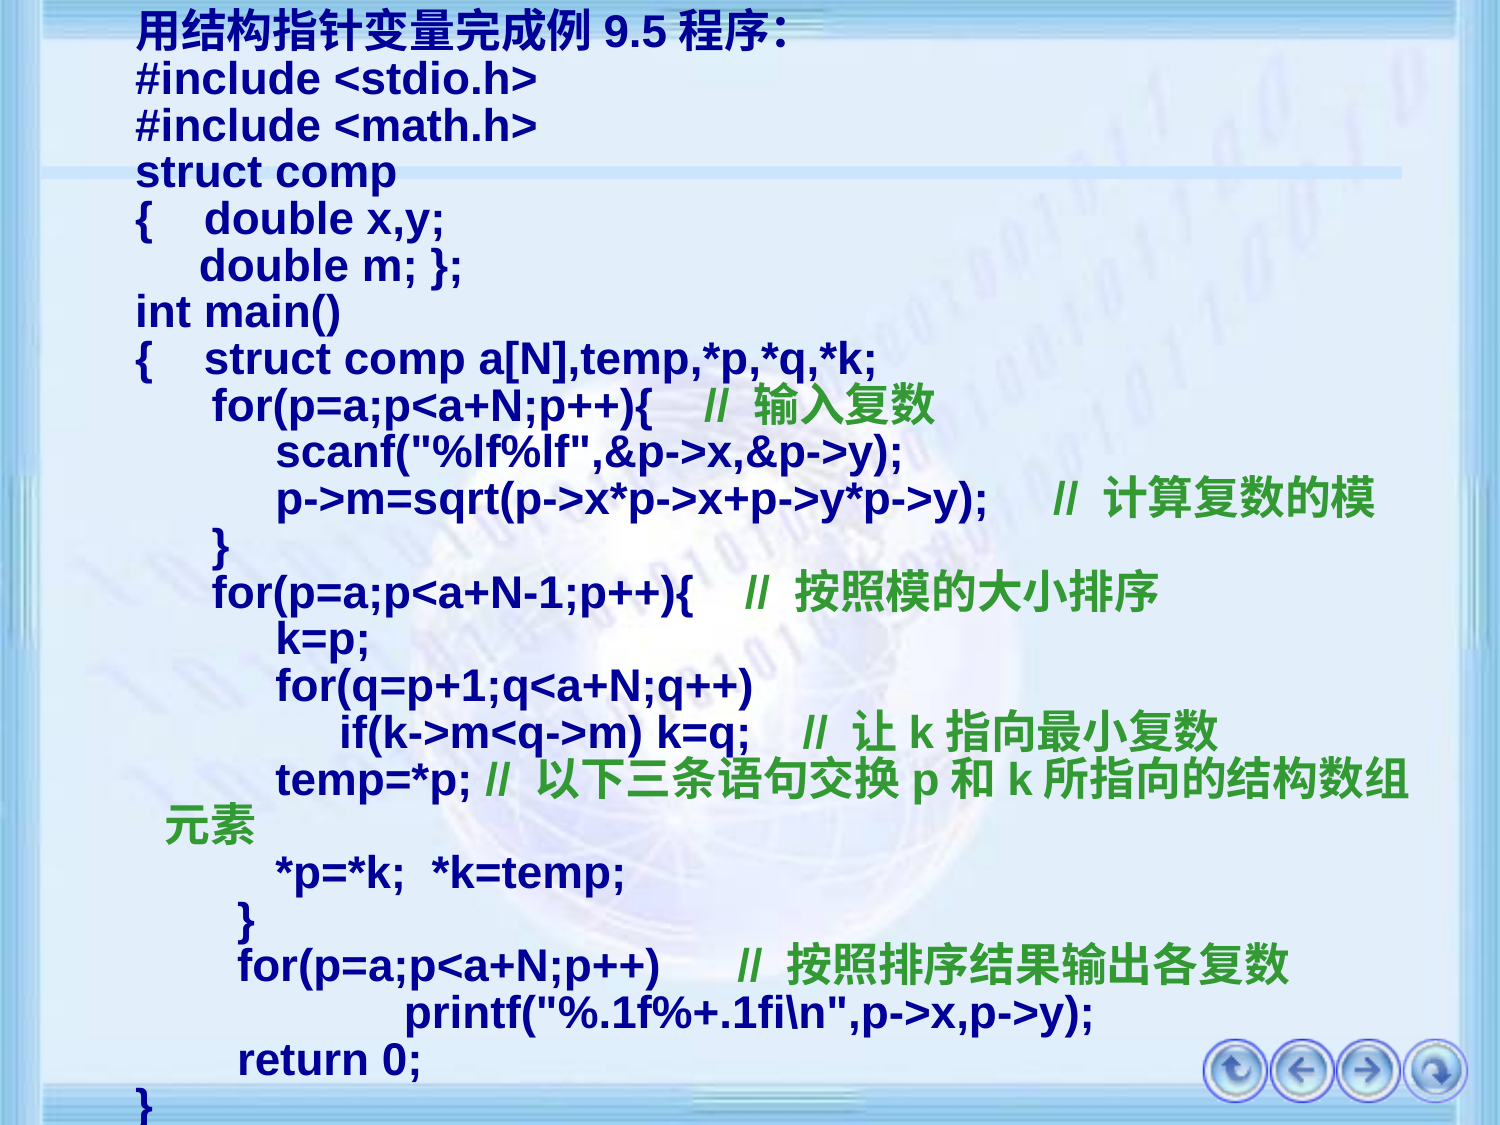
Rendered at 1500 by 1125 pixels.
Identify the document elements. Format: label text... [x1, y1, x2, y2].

picture [0, 0, 1500, 1125]
list 用结构指针变量完成例9.5程序： #include <stdio.h> #include <math.h> struct comp { double x,y; double m; }; int main() { struct comp a[N],temp,*p,*q,*k; for(p=a;p<a+N;p++){ // 输入复数 scanf("%lf%lf",&p->x,&p->y); p->m=sqrt(p->x*p->x+p->y*p->y); // 计算复数的模 } for(p=a;p<a+N-1;p++){ // 按照模的大小排序 k=p; for(q=p+1;q<a+N;q++) if(k->m<q->m) k=q; // 让k指向最小复数 temp=*p; // 以下三条语句交换p和k所指向的结构数组元素 *p=*k; *k=temp; } for(p=a;p<a+N;p++) // 按照排序结果输出各复数 printf("%.1f%+.1fi\n",p->x,p->y); return 0; } [41, 0, 1471, 1094]
